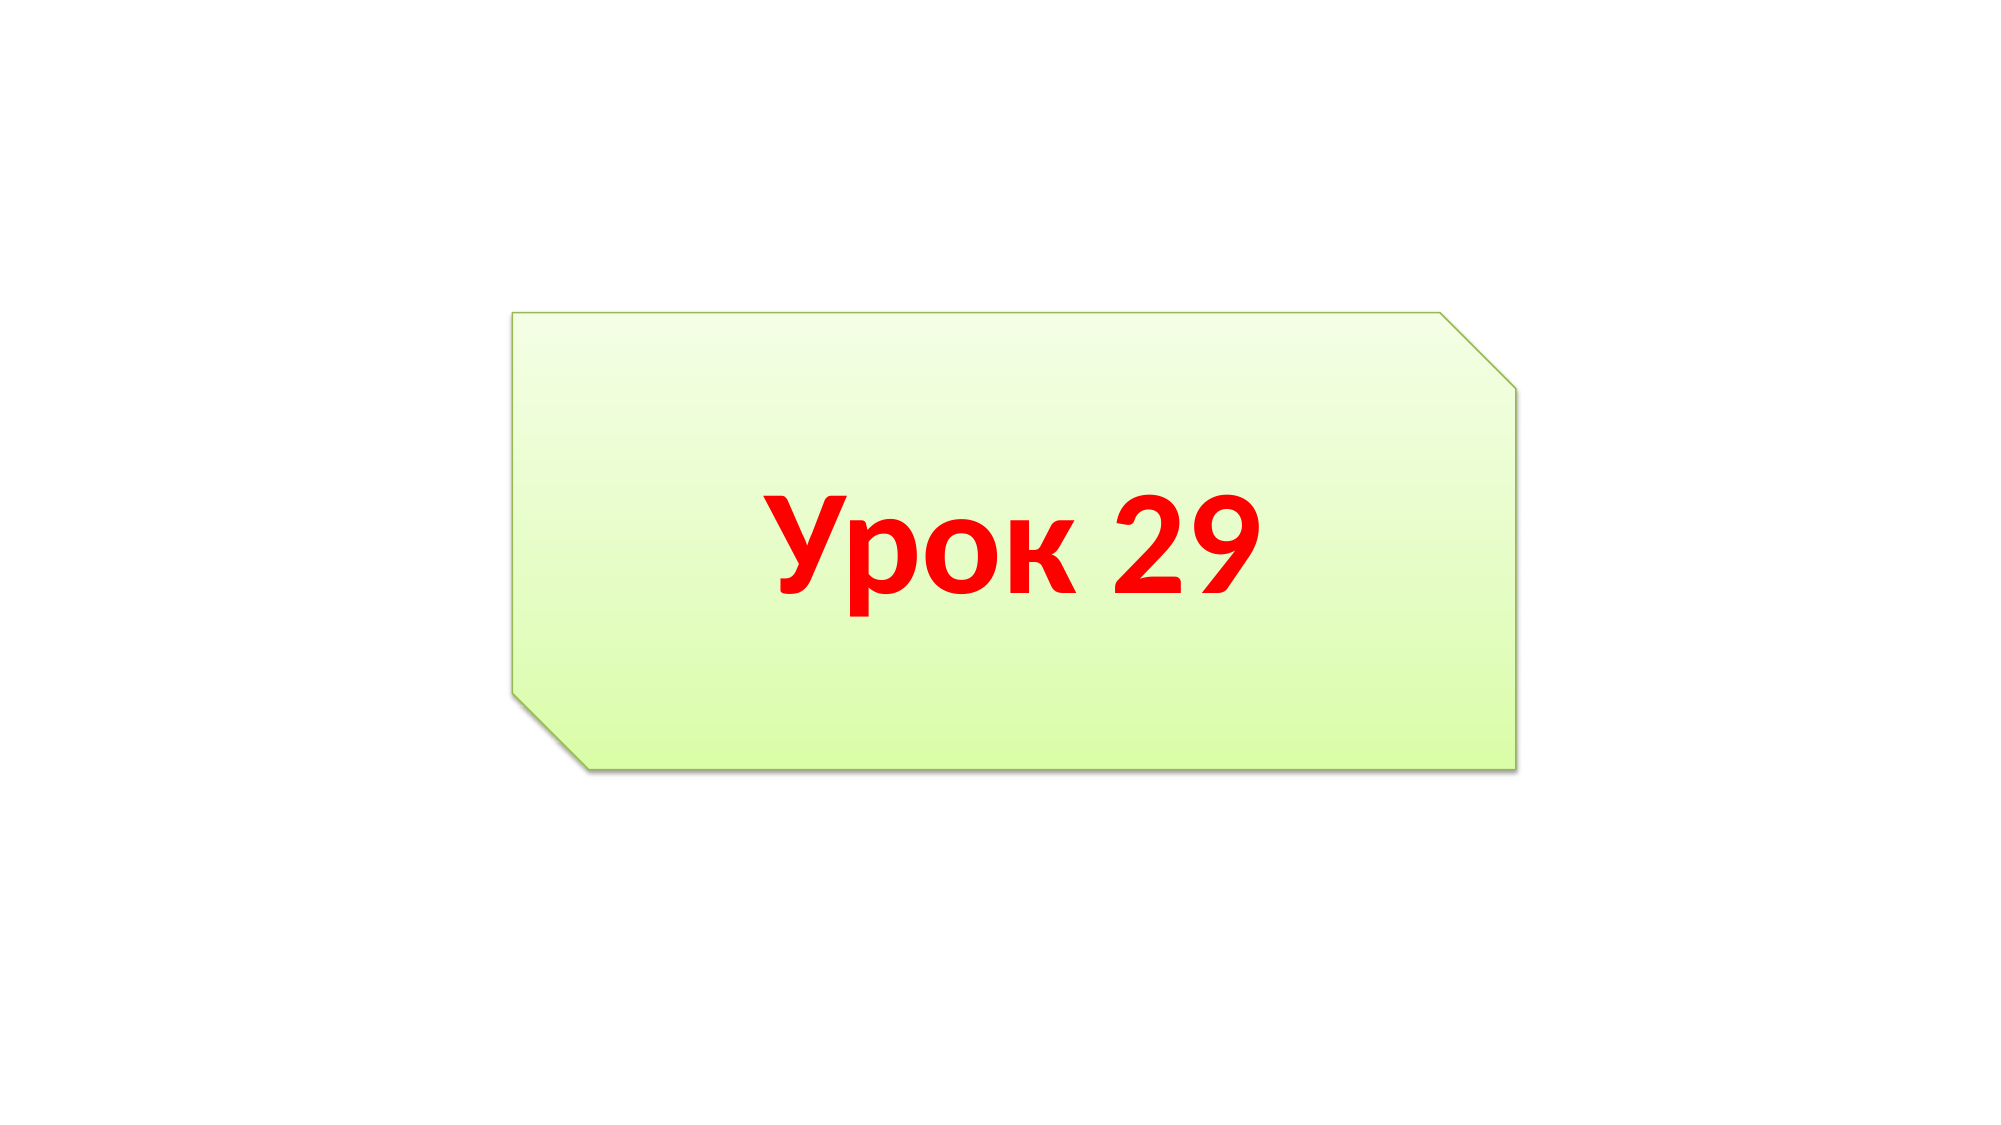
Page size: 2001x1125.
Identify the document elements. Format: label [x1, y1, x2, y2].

text_box [506, 309, 1522, 780]
